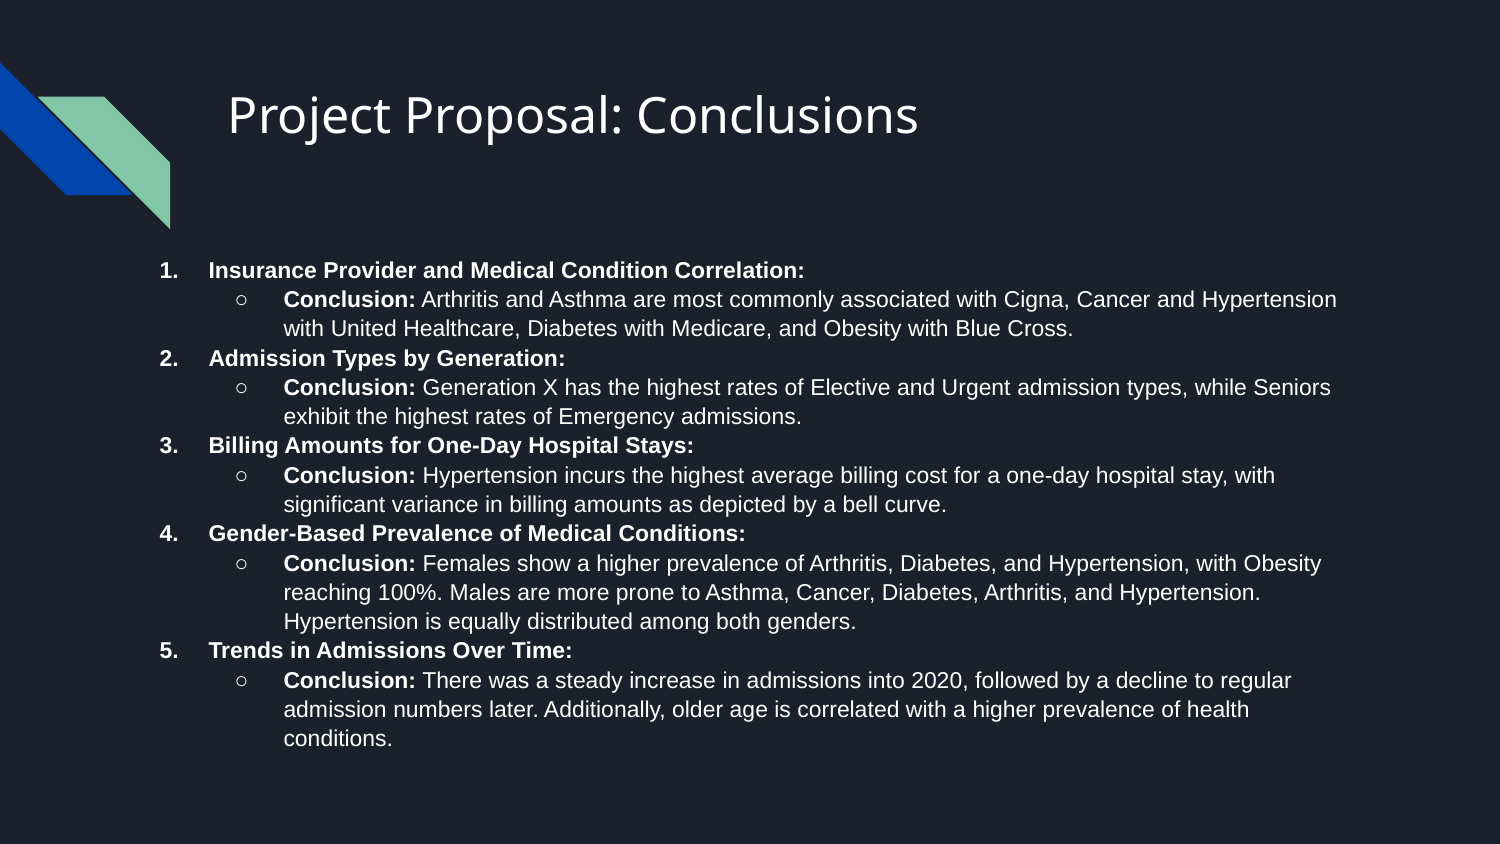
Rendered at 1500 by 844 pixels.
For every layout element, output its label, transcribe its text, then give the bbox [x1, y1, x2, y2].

title Project Proposal: Conclusions [212, 64, 1368, 188]
list Insurance Provider and Medical Condition Correlation: Conclusion: Arthritis and Asthma are most commonly associated with Cigna, Cancer and Hypertension with United Healthcare, Diabetes with Medicare, and Obesity with Blue Cross. Admission Types by Generation: Conclusion: Generation X has the highest rates of Elective and Urgent admission types, while Seniors exhibit the highest rates of Emergency admissions. Billing Amounts for One-Day Hospital Stays: Conclusion: Hypertension incurs the highest average billing cost for a one-day hospital stay, with significant variance in billing amounts as depicted by a bell curve. Gender-Based Prevalence of Medical Conditions: Conclusion: Females show a higher prevalence of Arthritis, Diabetes, and Hypertension, with Obesity reaching 100%. Males are more prone to Asthma, Cancer, Diabetes, Arthritis, and Hypertension. Hypertension is equally distributed among both genders. Trends in Admissions Over Time: Conclusion: There was a steady increase in admissions into 2020, followed by a decline to regular admission numbers later. Additionally, older age is correlated with a higher prevalence of health conditions. [118, 188, 1368, 784]
